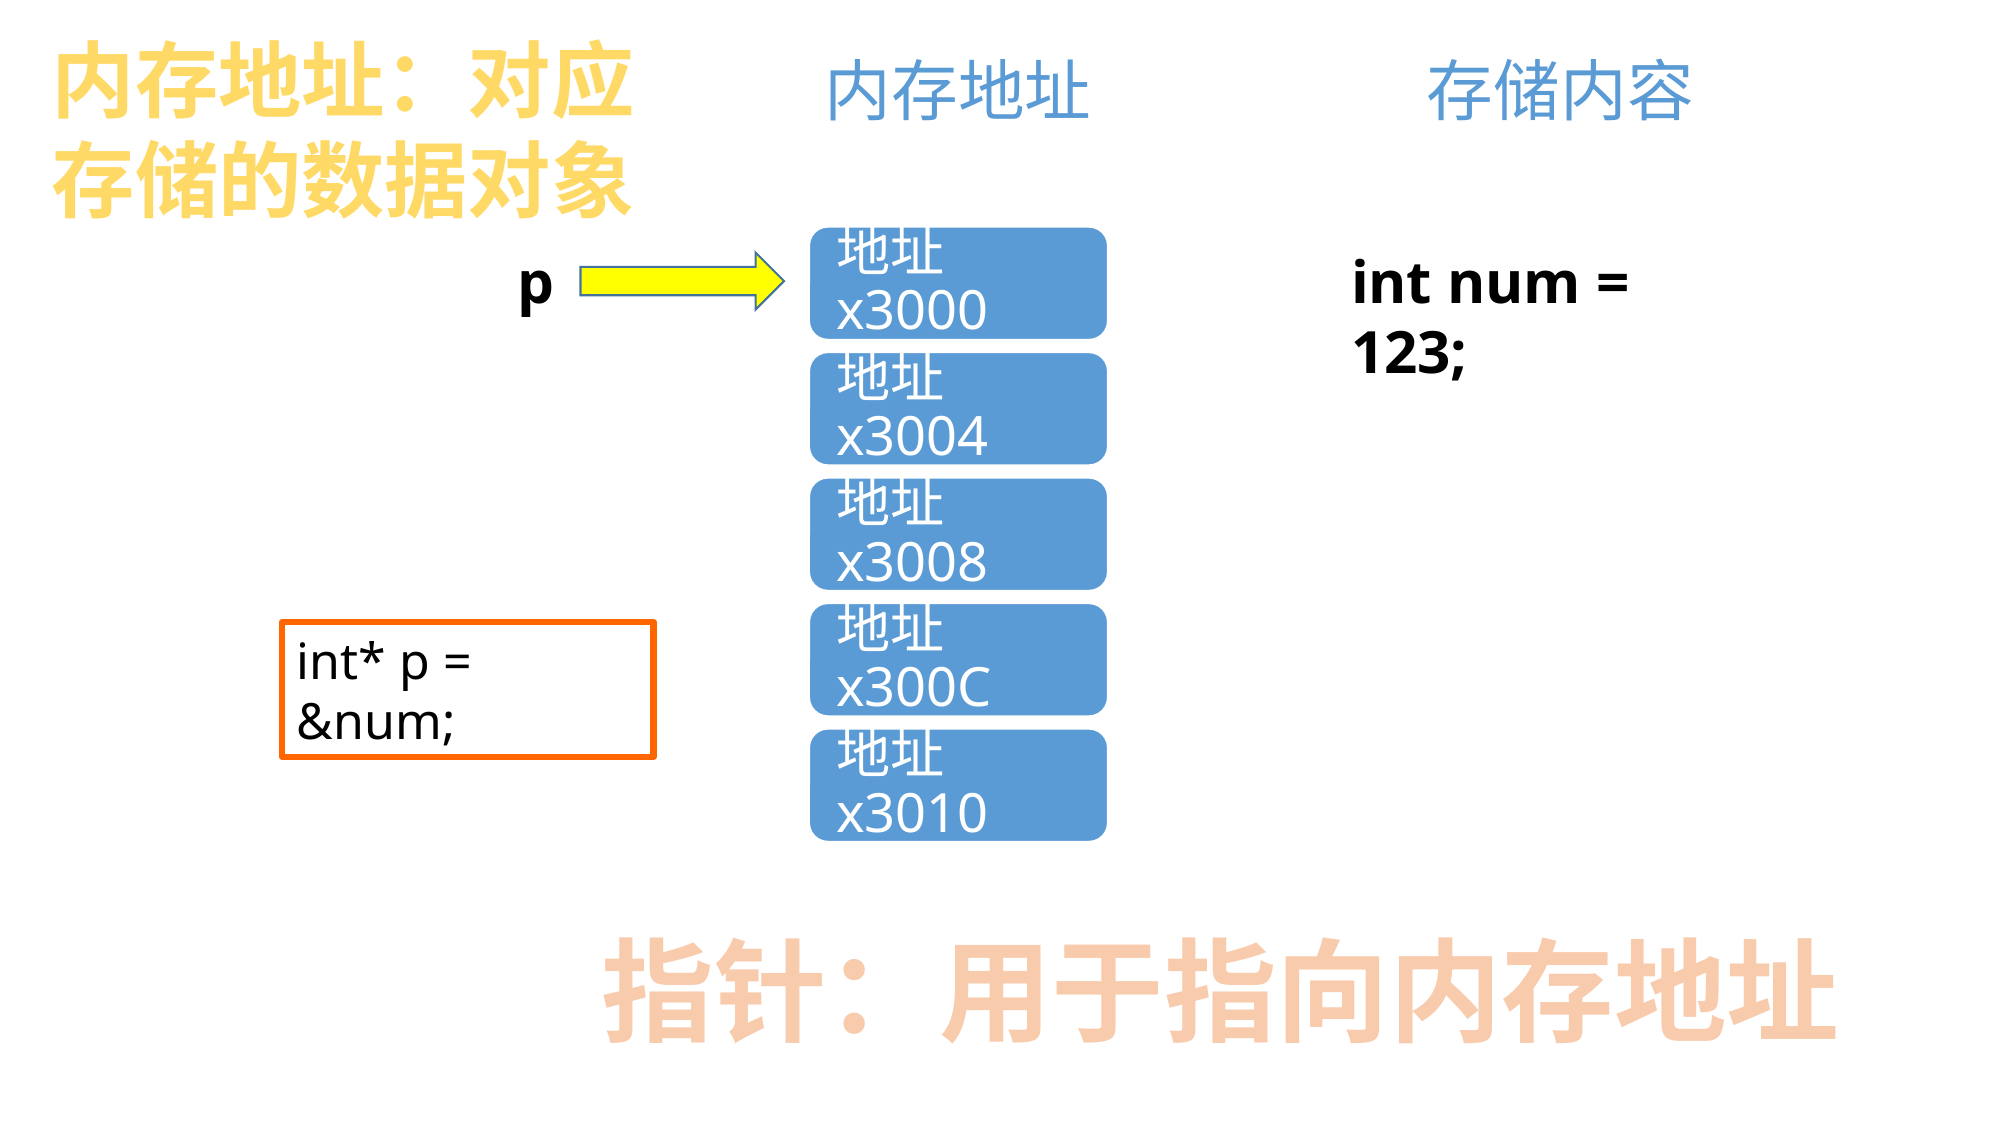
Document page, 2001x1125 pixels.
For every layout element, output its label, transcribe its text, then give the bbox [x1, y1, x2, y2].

text_box int* p = &num; [282, 622, 654, 757]
text_box [579, 250, 786, 312]
text_box 存储内容 [1411, 41, 1709, 137]
text_box 内存地址 [809, 41, 1107, 137]
text_box p [502, 238, 556, 323]
text_box 指针：用于指向内存地址 [586, 913, 1855, 1064]
text_box int num = 123; [1336, 238, 1761, 393]
text_box 内存地址：对应存储的数据对象 [36, 21, 670, 236]
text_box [808, 173, 1108, 896]
